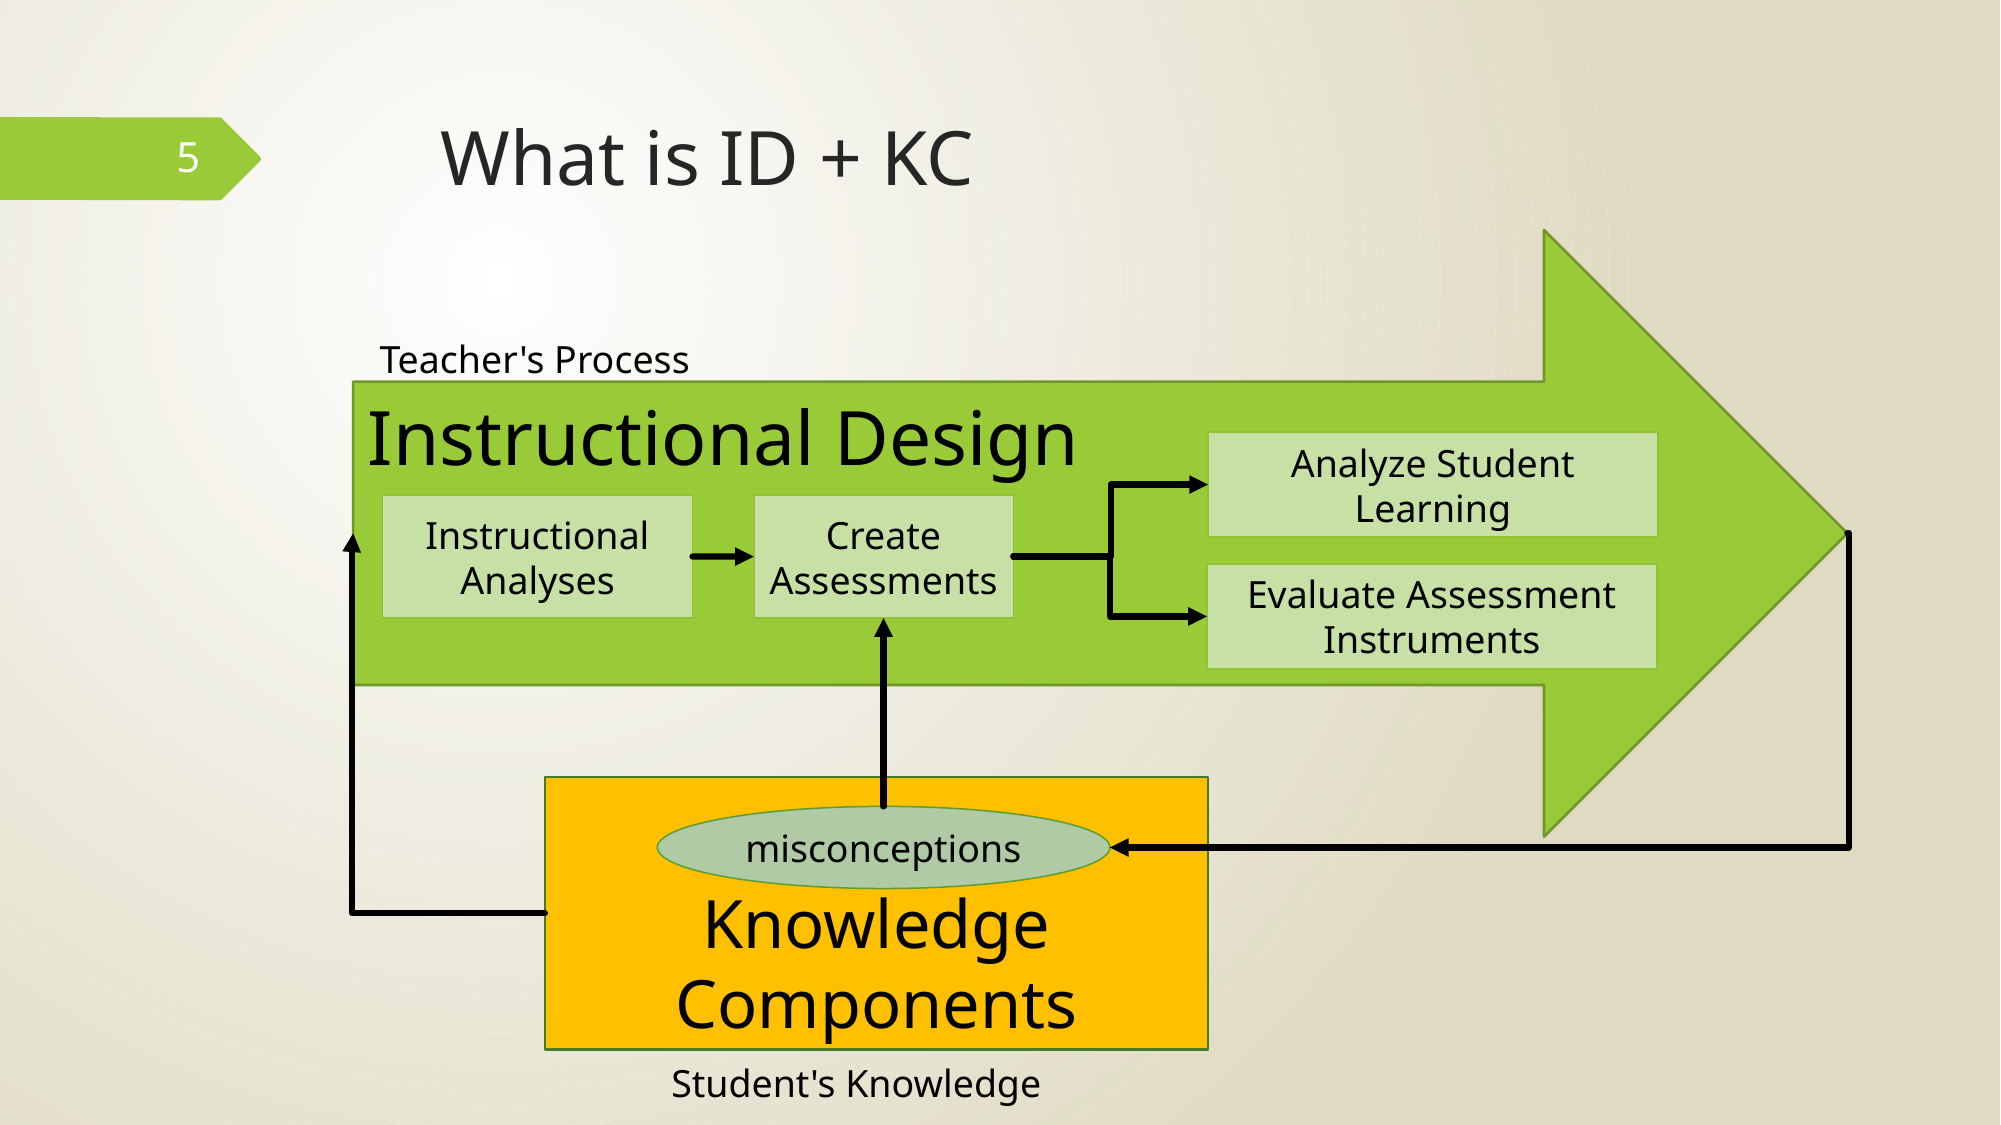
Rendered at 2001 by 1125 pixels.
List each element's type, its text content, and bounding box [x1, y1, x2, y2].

text_box Teacher's Process [364, 328, 789, 382]
title What is ID + KC [425, 102, 1888, 313]
text_box Knowledge Components [544, 776, 1209, 1051]
slide_number 5 [87, 129, 216, 190]
text_box Analyze Student Learning [1207, 431, 1659, 532]
text_box misconceptions [656, 805, 1108, 890]
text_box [1013, 484, 1209, 557]
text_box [352, 533, 546, 914]
text_box [351, 380, 1009, 555]
text_box Student's Knowledge [656, 1053, 1131, 1113]
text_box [1013, 564, 1208, 617]
text_box [885, 619, 1104, 687]
text_box Instructional Analyses [382, 494, 693, 619]
text_box [550, 562, 882, 687]
text_box Create Assessments [753, 494, 1009, 619]
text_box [1109, 533, 1848, 848]
text_box Instructional Design [353, 382, 1114, 488]
text_box [789, 228, 1846, 532]
